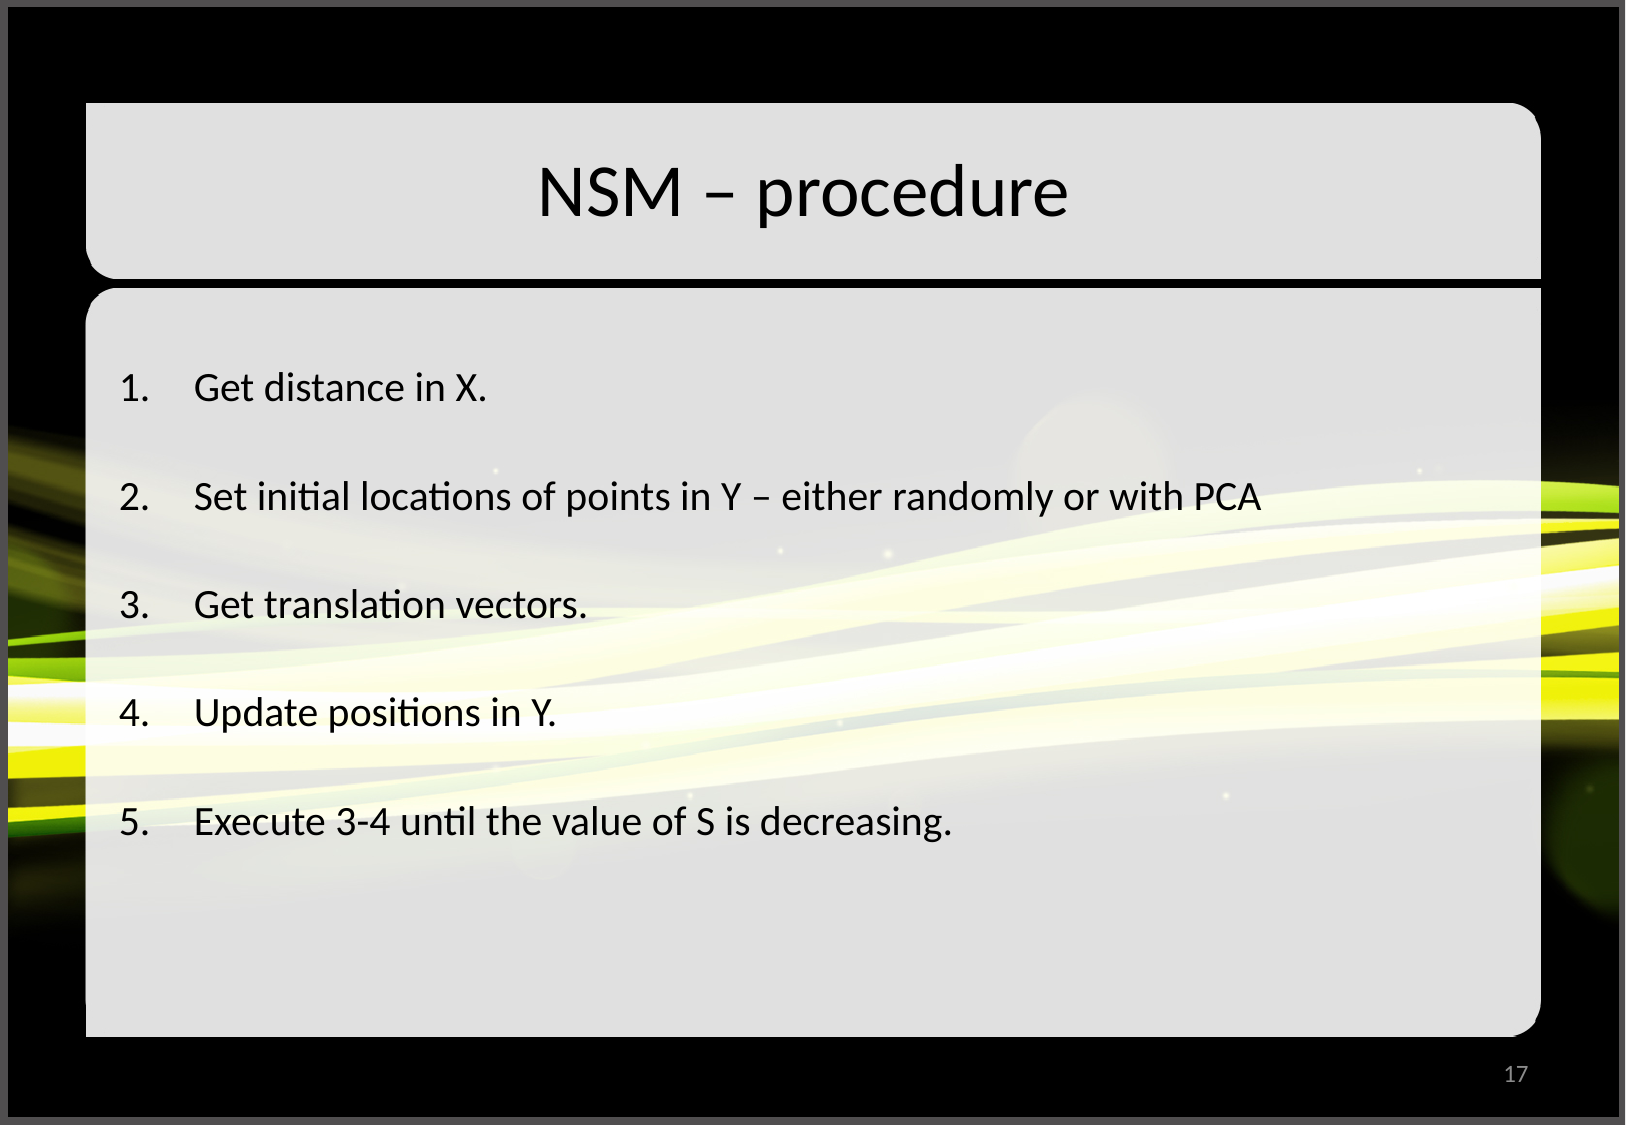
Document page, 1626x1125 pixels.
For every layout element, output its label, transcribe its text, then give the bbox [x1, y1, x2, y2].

title NSM – procedure [80, 107, 1544, 266]
list Get distance in X. Set initial locations of points in Y – either randomly or with PCA Get translation vectors. Update positions in Y. Execute 3-4 until the value of S is decreasing. [103, 302, 1506, 979]
slide_number 17 [1164, 1042, 1544, 1103]
picture [0, 0, 1626, 1125]
